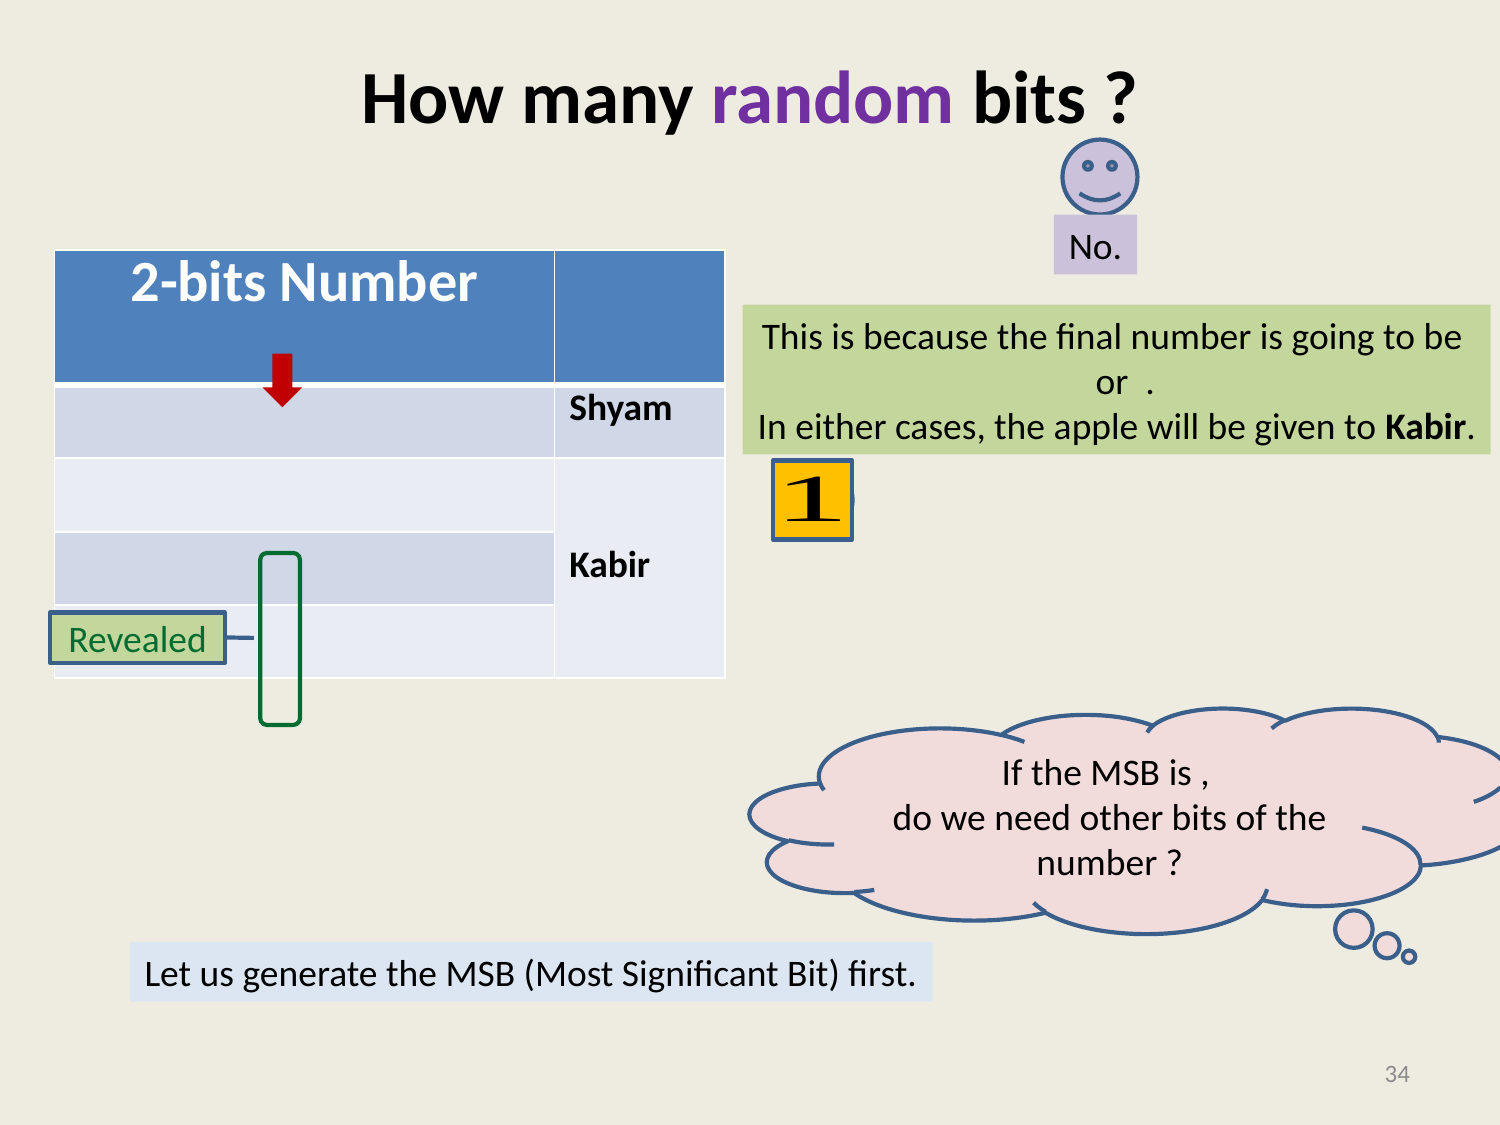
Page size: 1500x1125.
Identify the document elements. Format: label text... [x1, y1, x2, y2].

text_box Let us generate the MSB (Most Significant Bit) first. [129, 941, 933, 1002]
text_box No. [1053, 214, 1138, 275]
text_box [258, 550, 303, 728]
text_box [260, 351, 305, 410]
text_box [1060, 137, 1140, 214]
text_box Revealed [48, 610, 254, 665]
title How many random bits ? [75, 45, 1425, 233]
slide_number 34 [1074, 1042, 1425, 1103]
list [75, 262, 1425, 1005]
